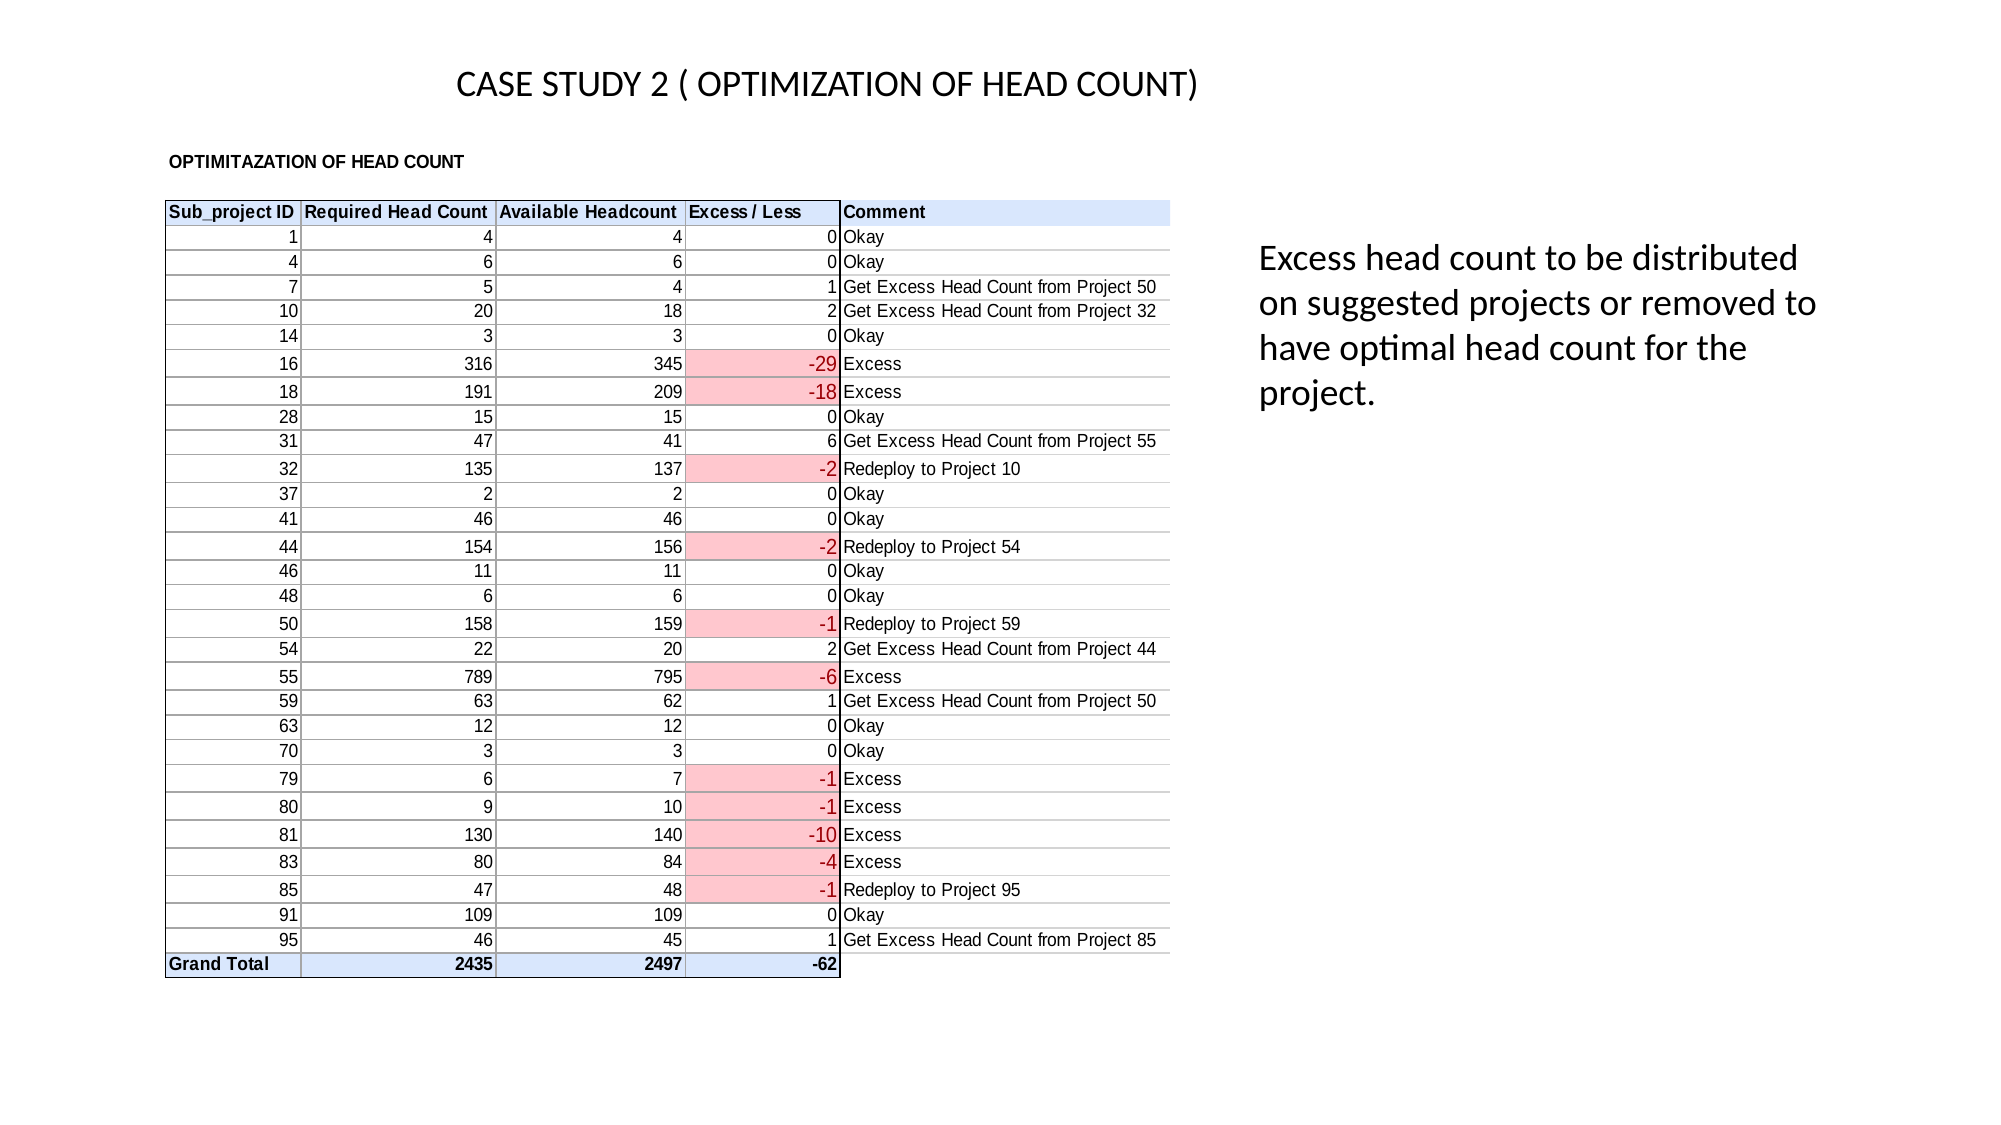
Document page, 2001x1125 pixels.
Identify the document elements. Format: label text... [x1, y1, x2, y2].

text_box CASE STUDY 2 ( OPTIMIZATION OF HEAD COUNT) [441, 51, 1245, 112]
picture [164, 150, 1172, 979]
text_box Excess head count to be distributed on suggested projects or removed to have optimal head count for the project. [1244, 225, 1853, 466]
